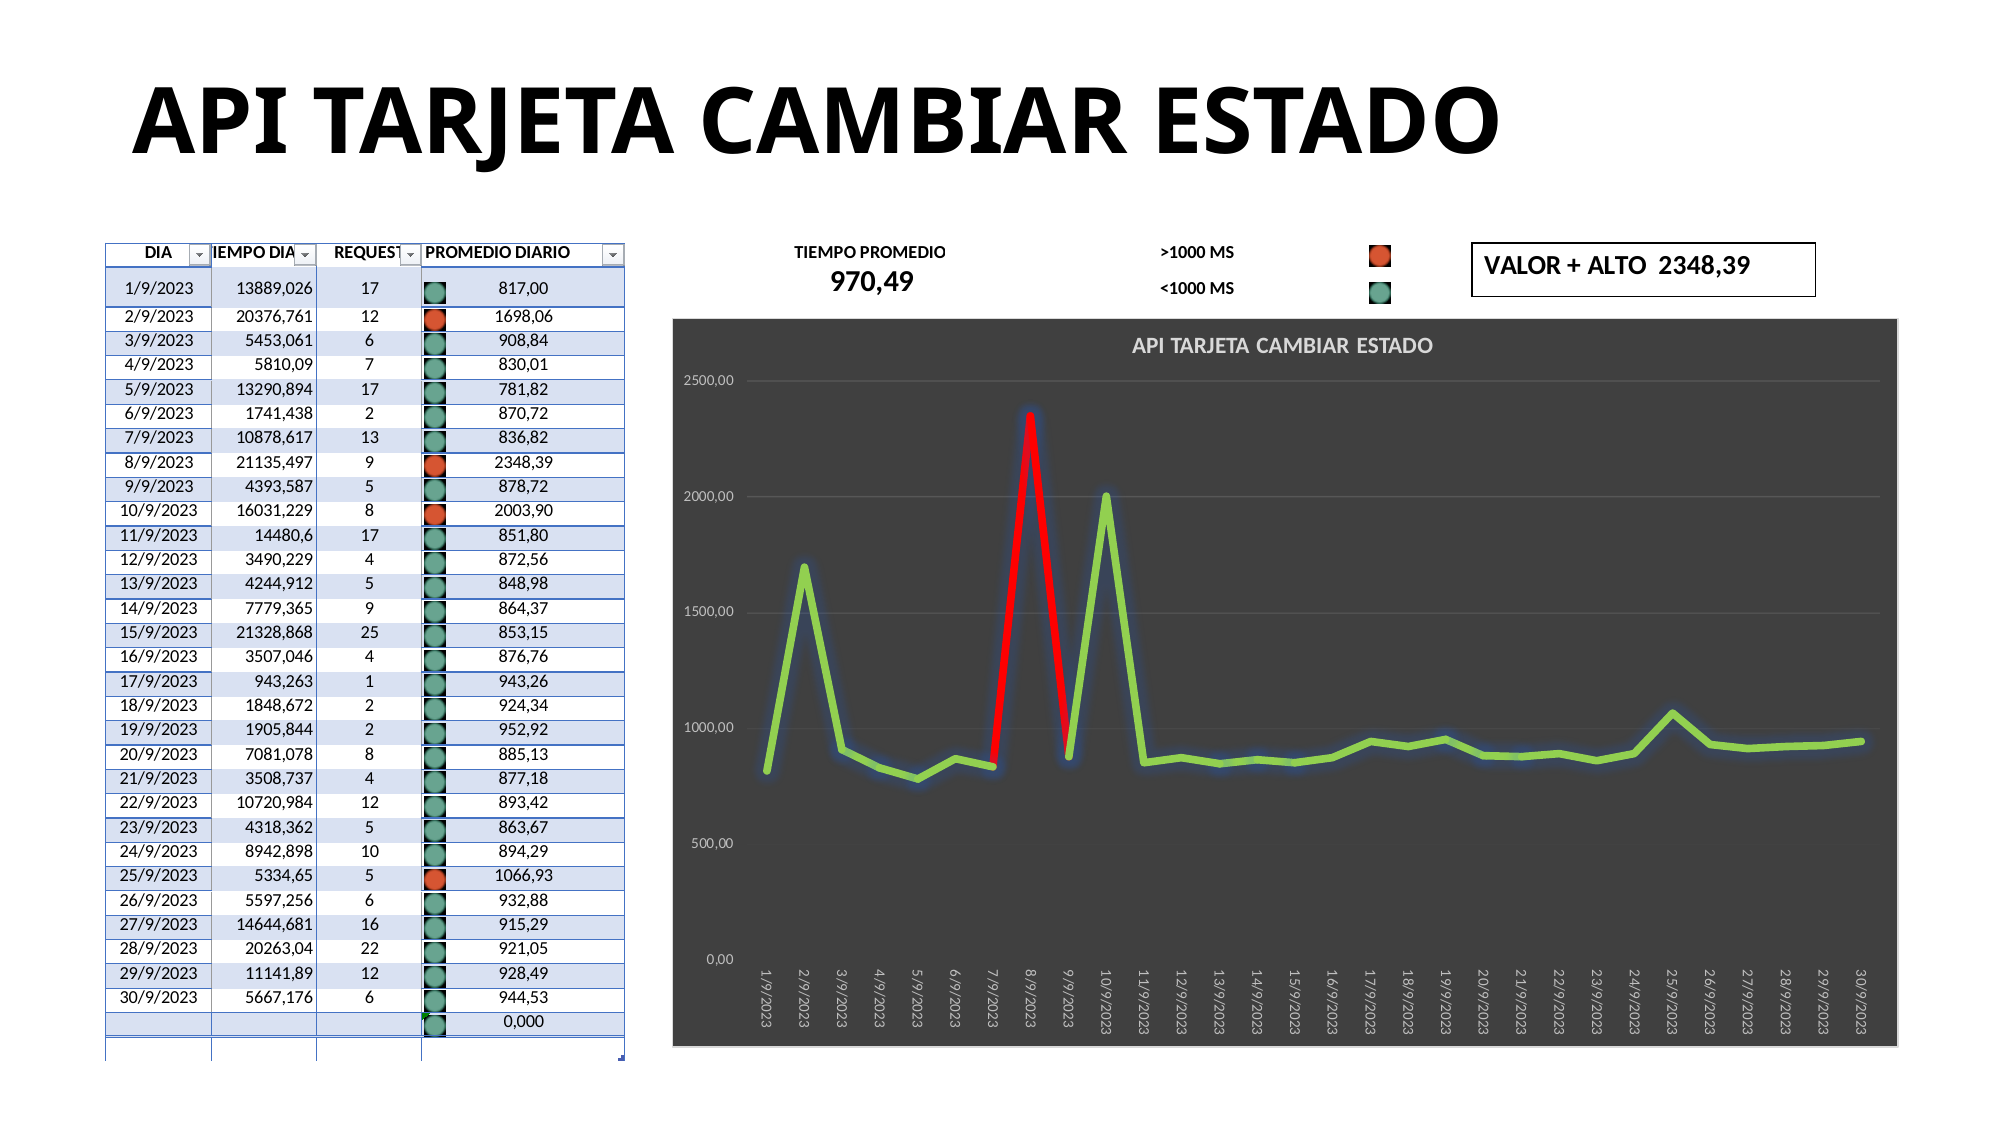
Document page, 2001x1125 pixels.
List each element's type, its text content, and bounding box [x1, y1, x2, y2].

title API TARJETA CAMBIAR ESTADO [117, 14, 1843, 193]
picture [0, 193, 2000, 1062]
